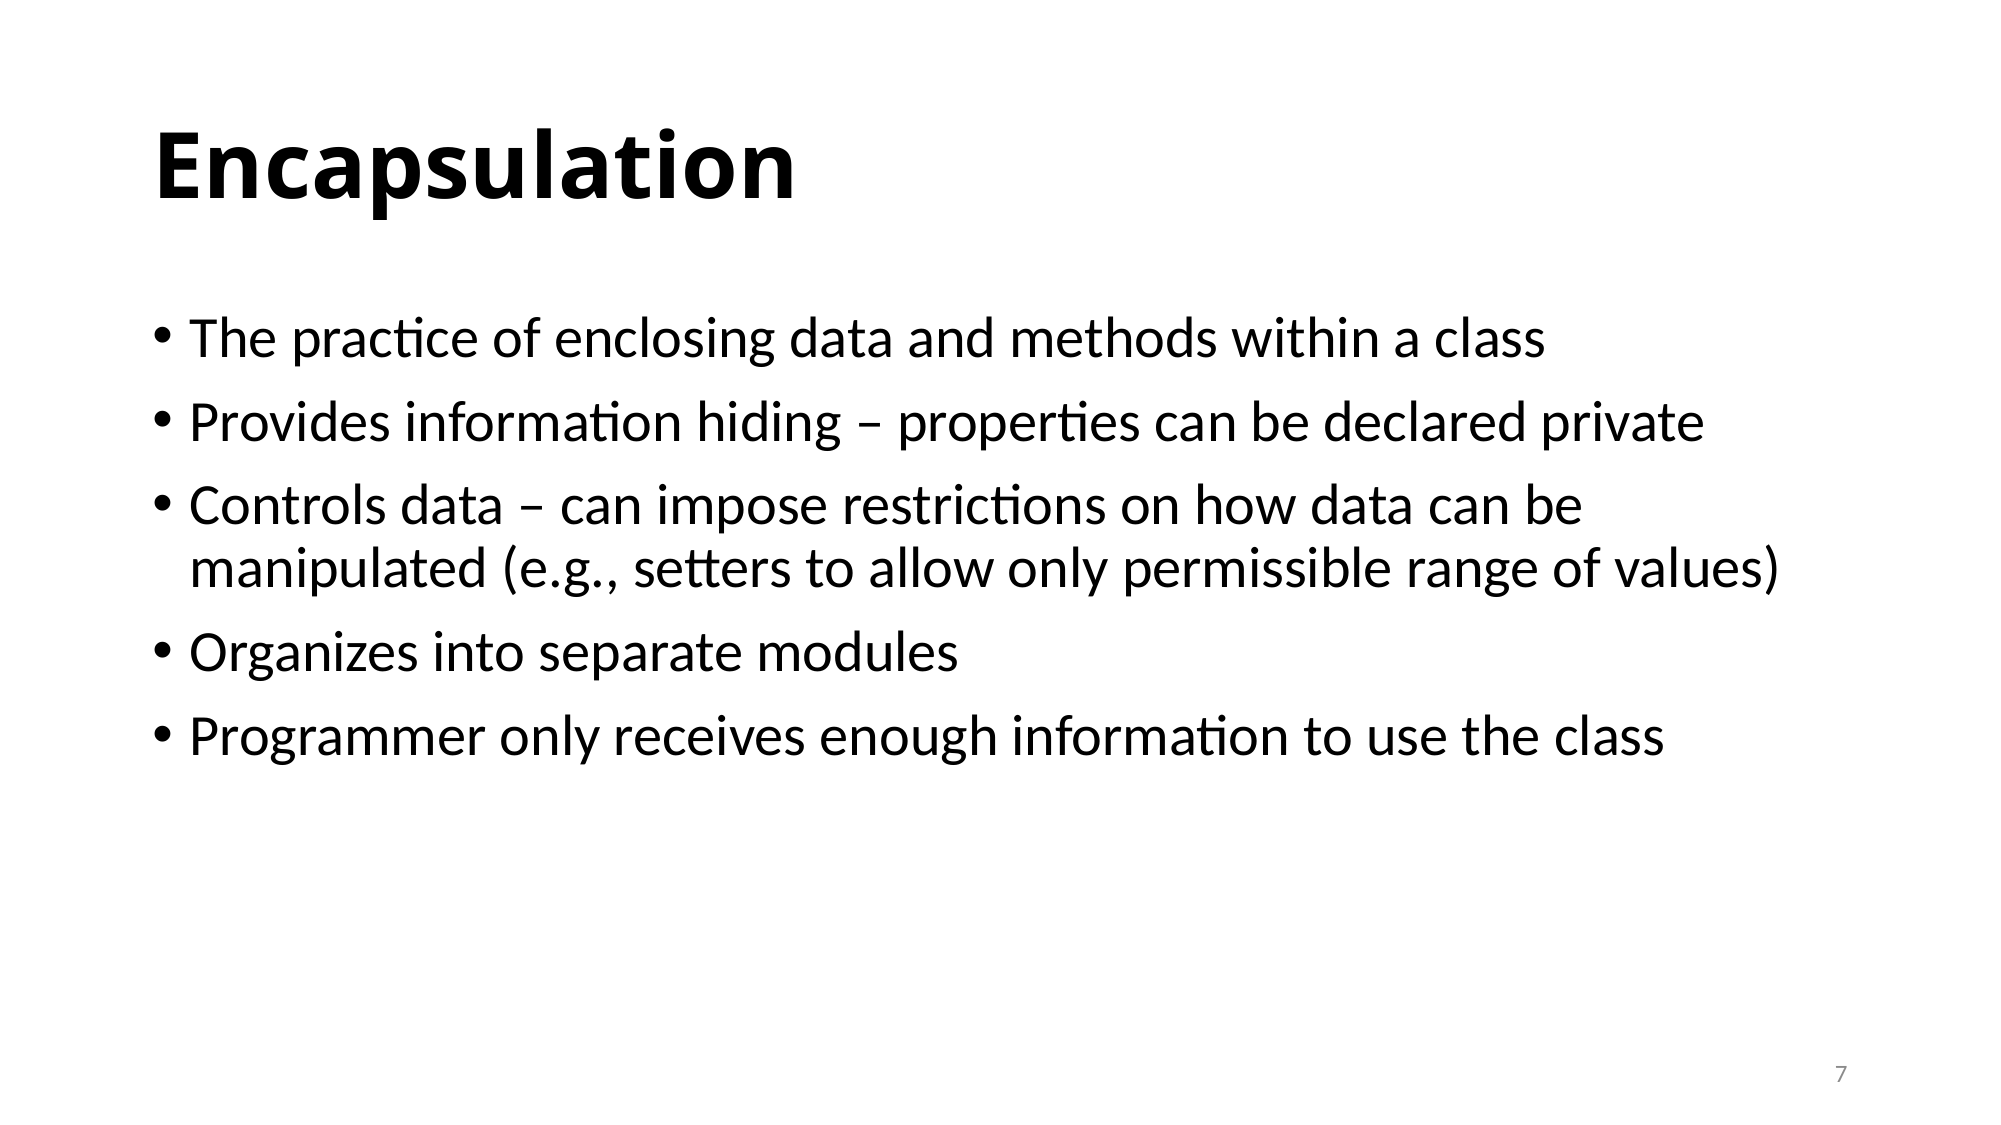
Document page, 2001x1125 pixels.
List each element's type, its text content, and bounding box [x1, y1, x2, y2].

title Encapsulation [137, 59, 1863, 278]
list The practice of enclosing data and methods within a class Provides information hiding – properties can be declared private Controls data – can impose restrictions on how data can be manipulated (e.g., setters to allow only permissible range of values) Organizes into separate modules Programmer only receives enough information to use the class [137, 299, 1863, 1014]
slide_number 7 [1412, 1042, 1863, 1103]
